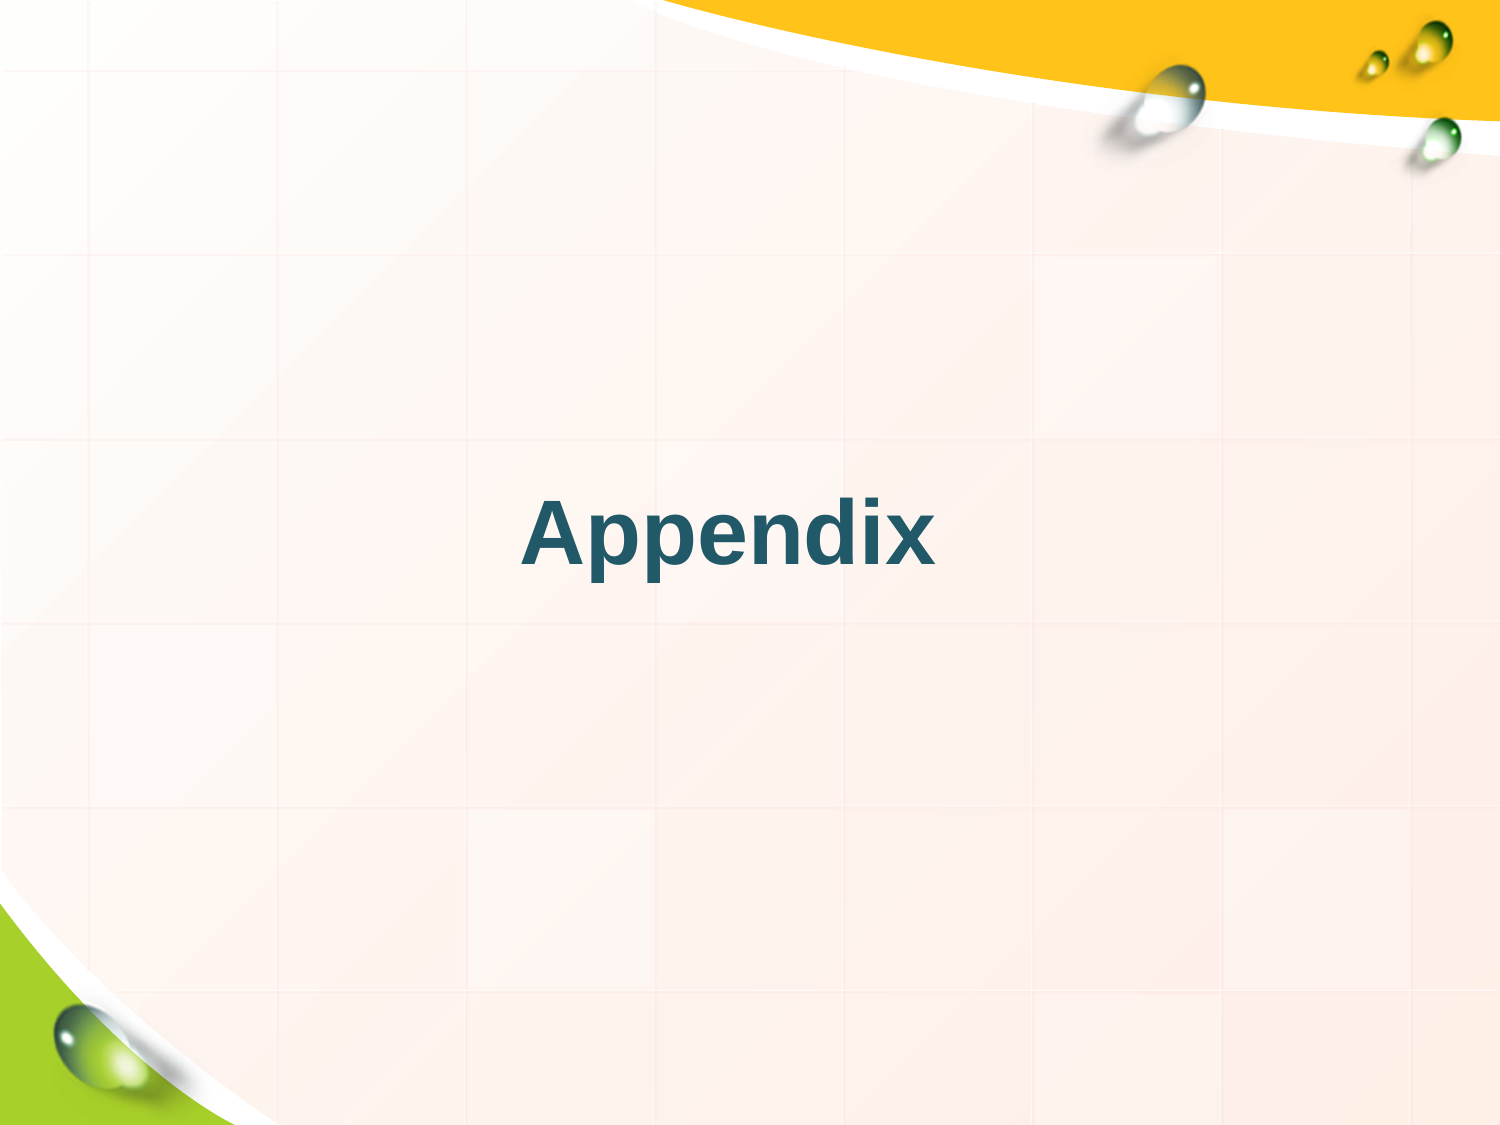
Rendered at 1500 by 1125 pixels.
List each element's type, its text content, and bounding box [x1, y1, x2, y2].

picture [0, 918, 230, 1125]
picture [1055, 0, 1500, 306]
text_box Appendix [53, 456, 1404, 599]
